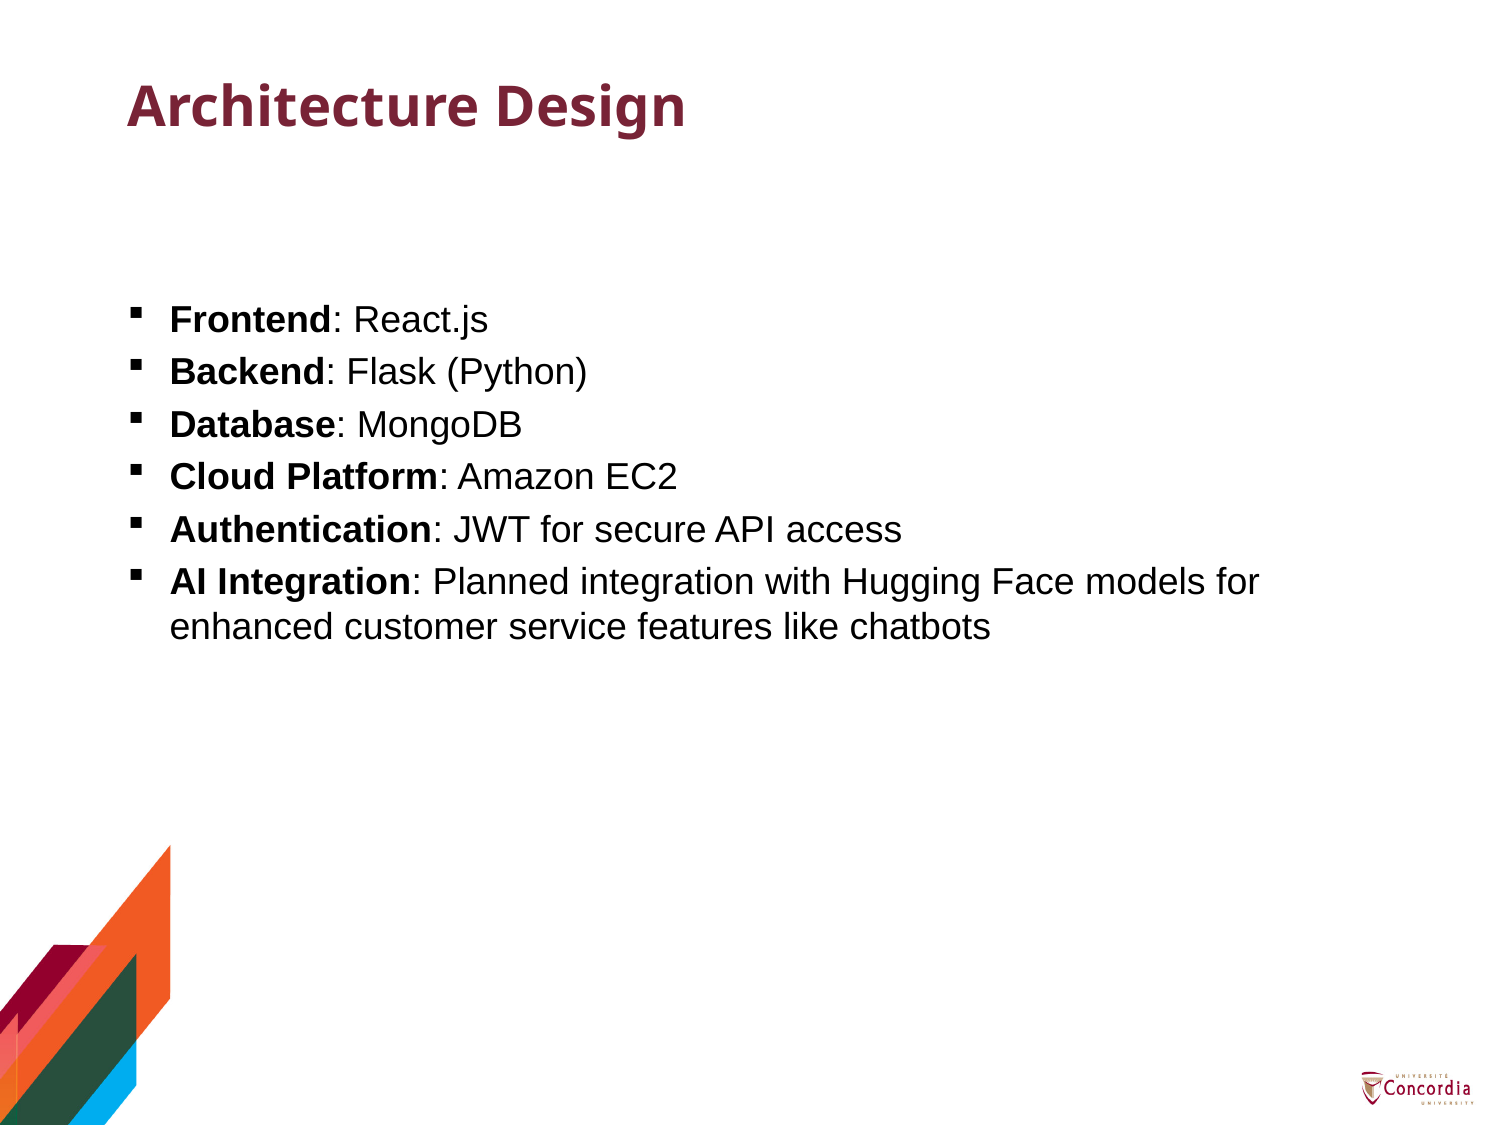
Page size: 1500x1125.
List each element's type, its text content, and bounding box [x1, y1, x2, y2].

picture [0, 0, 1500, 1125]
title Architecture Design [112, 62, 1388, 250]
list Frontend: React.js Backend: Flask (Python) Database: MongoDB Cloud Platform: Amazon EC2 Authentication: JWT for secure API access AI Integration: Planned integration with Hugging Face models for enhanced customer service features like chatbots [112, 287, 1388, 963]
